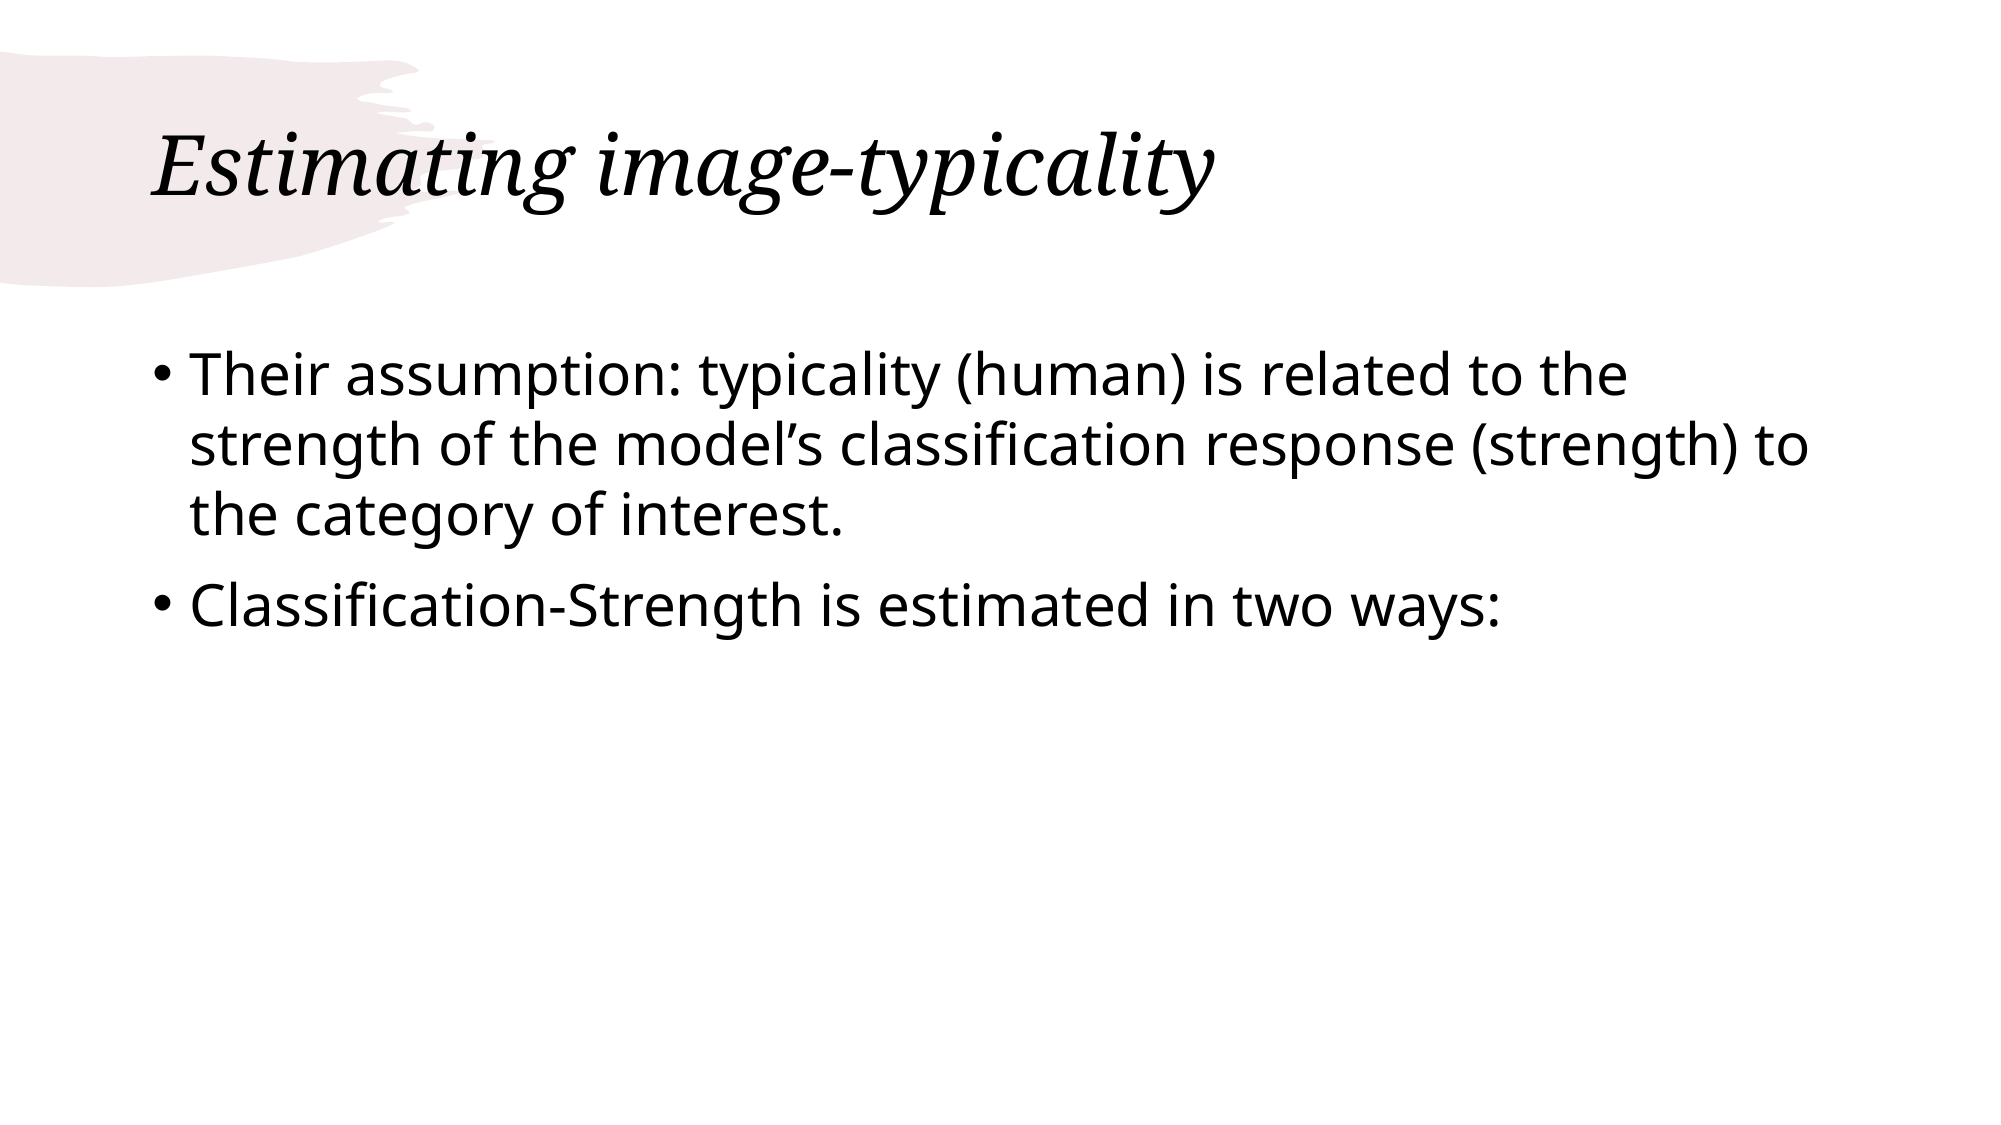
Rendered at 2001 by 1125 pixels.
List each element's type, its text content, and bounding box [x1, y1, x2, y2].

list Their assumption: typicality (human) is related to the strength of the model’s classification response (strength) to the category of interest. Classification-Strength is estimated in two ways: [137, 329, 1863, 1013]
title Estimating image-typicality [137, 59, 1863, 278]
